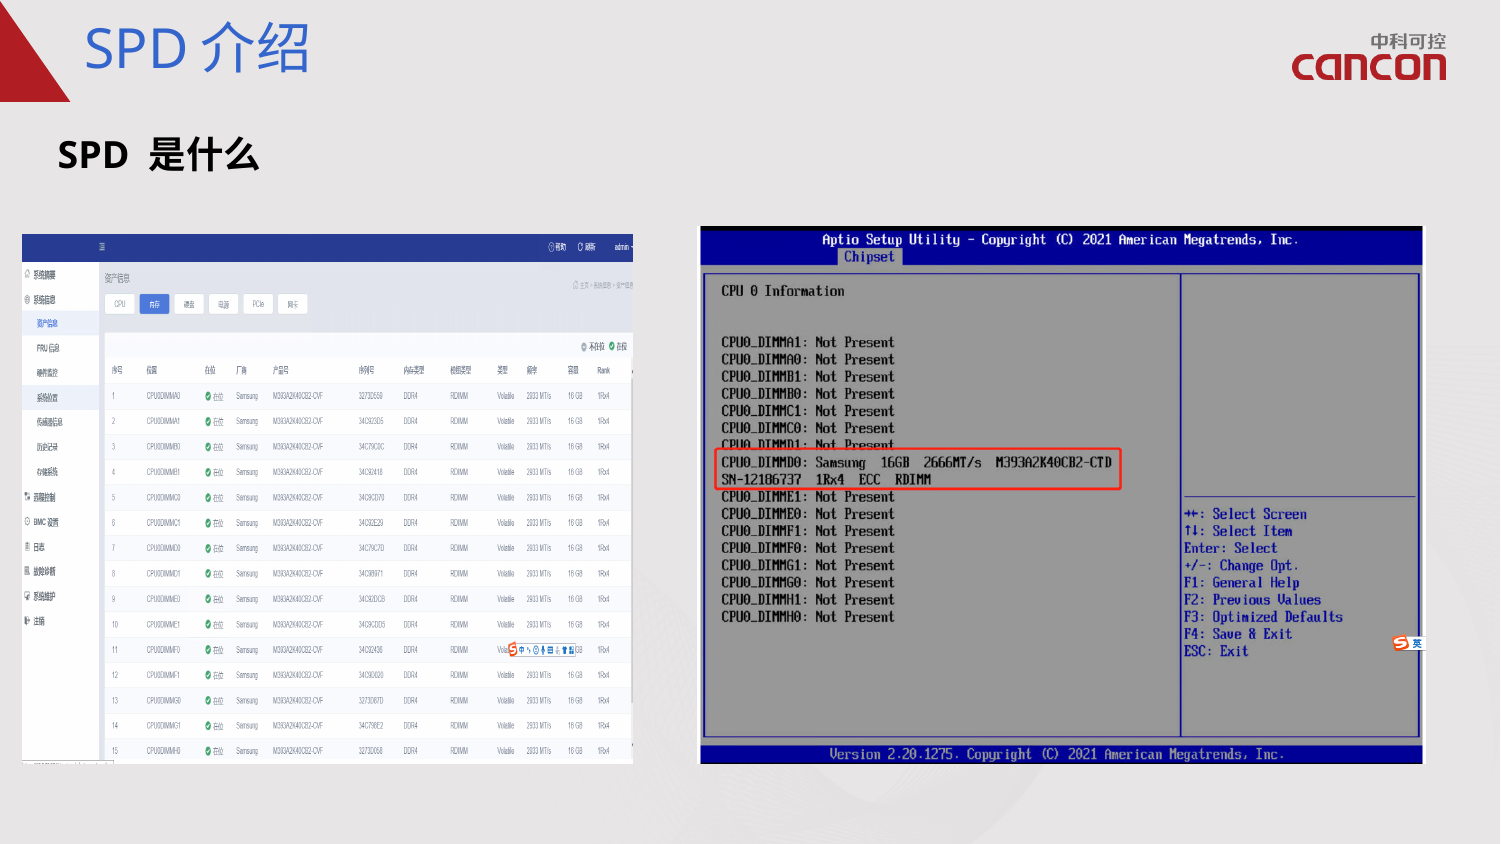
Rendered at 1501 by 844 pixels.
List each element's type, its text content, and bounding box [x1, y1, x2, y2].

text_box SPD 是什么 [42, 123, 611, 183]
picture [0, 0, 1501, 844]
title SPD介绍 [73, 8, 1282, 88]
list [41, 148, 1451, 764]
